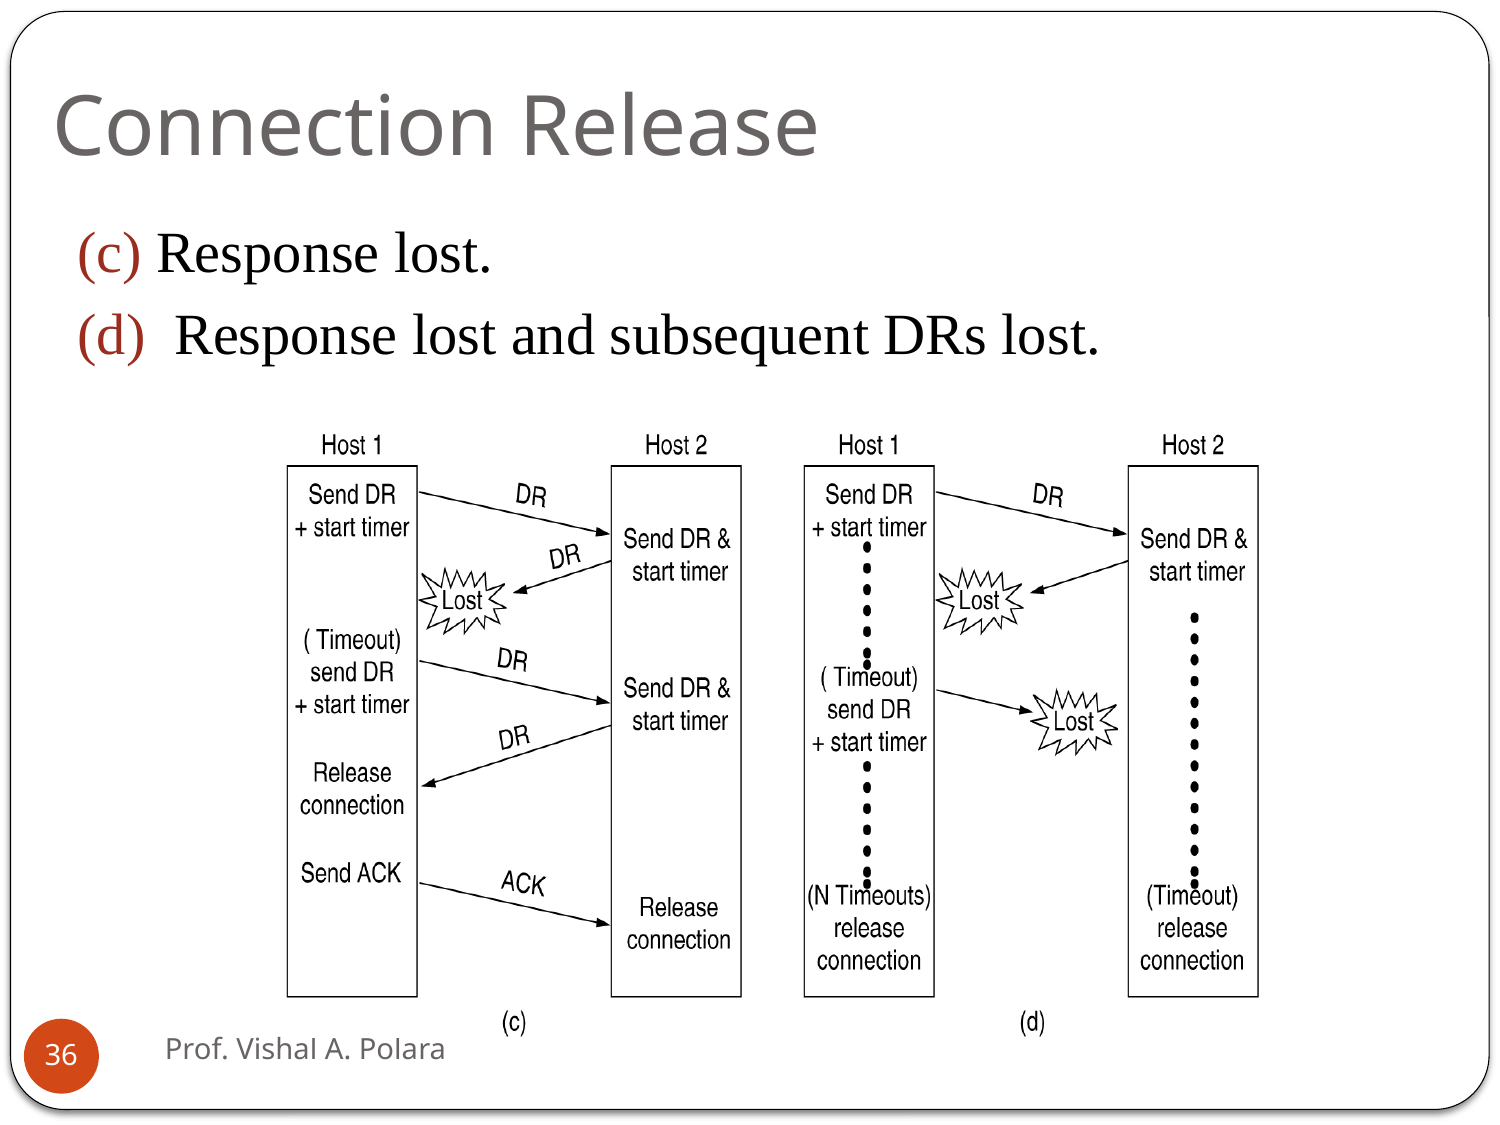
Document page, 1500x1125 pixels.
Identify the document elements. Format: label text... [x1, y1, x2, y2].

title Connection Release [37, 0, 1473, 188]
picture [282, 373, 1264, 1038]
footer Prof. Vishal A. Polara [150, 1012, 800, 1088]
slide_number 36 [23, 1018, 99, 1094]
list (c) Response lost. (d) Response lost and subsequent DRs lost. [62, 207, 1244, 374]
